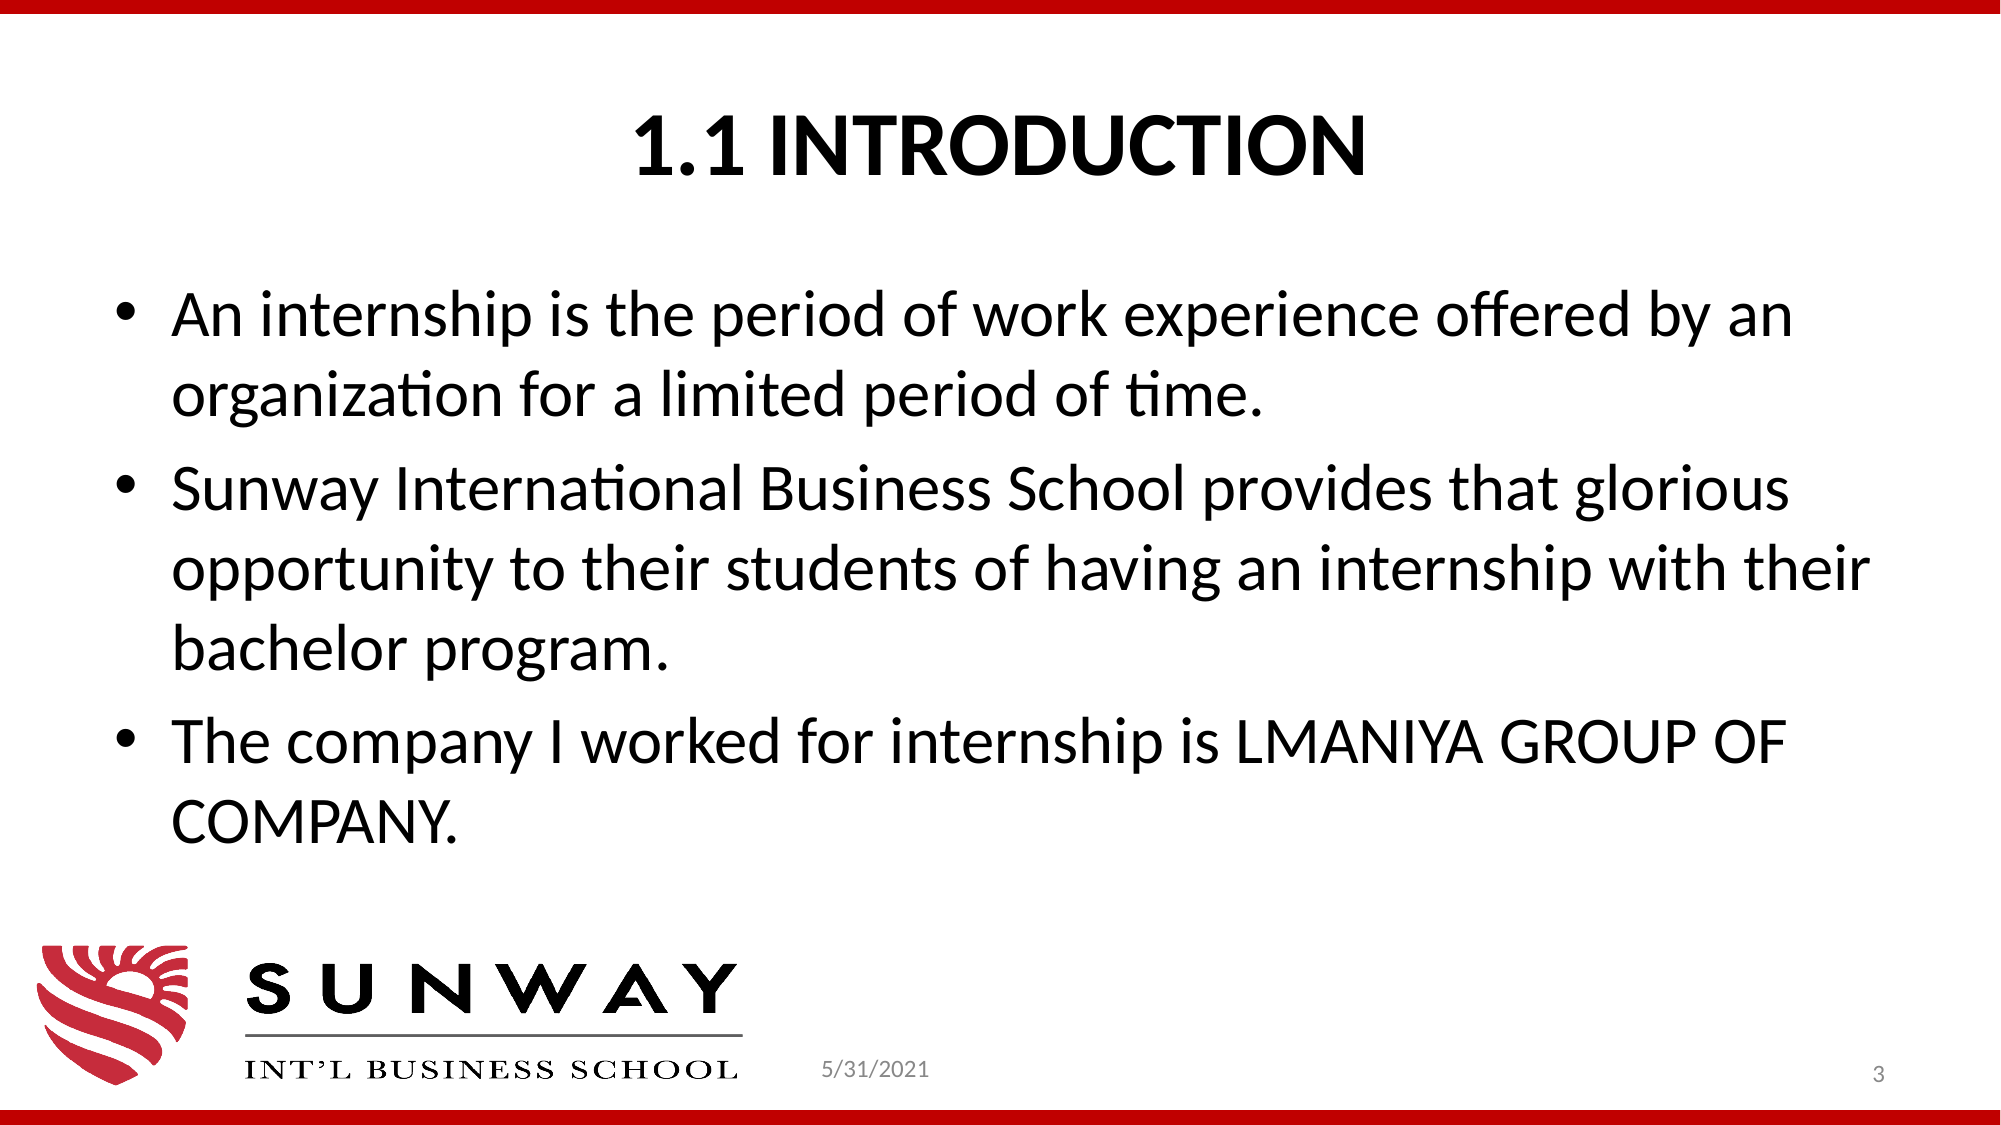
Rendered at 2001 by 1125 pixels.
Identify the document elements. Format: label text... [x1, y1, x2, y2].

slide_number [806, 1037, 1273, 1098]
picture [0, 699, 973, 1125]
title 1.1 INTRODUCTION [99, 45, 1900, 233]
slide_number ‹#› [1433, 1042, 1900, 1103]
list An internship is the period of work experience offered by an organization for a limited period of time. Sunway International Business School provides that glorious opportunity to their students of having an internship with their bachelor program. The company I worked for internship is LMANIYA GROUP OF COMPANY. [99, 262, 1900, 925]
